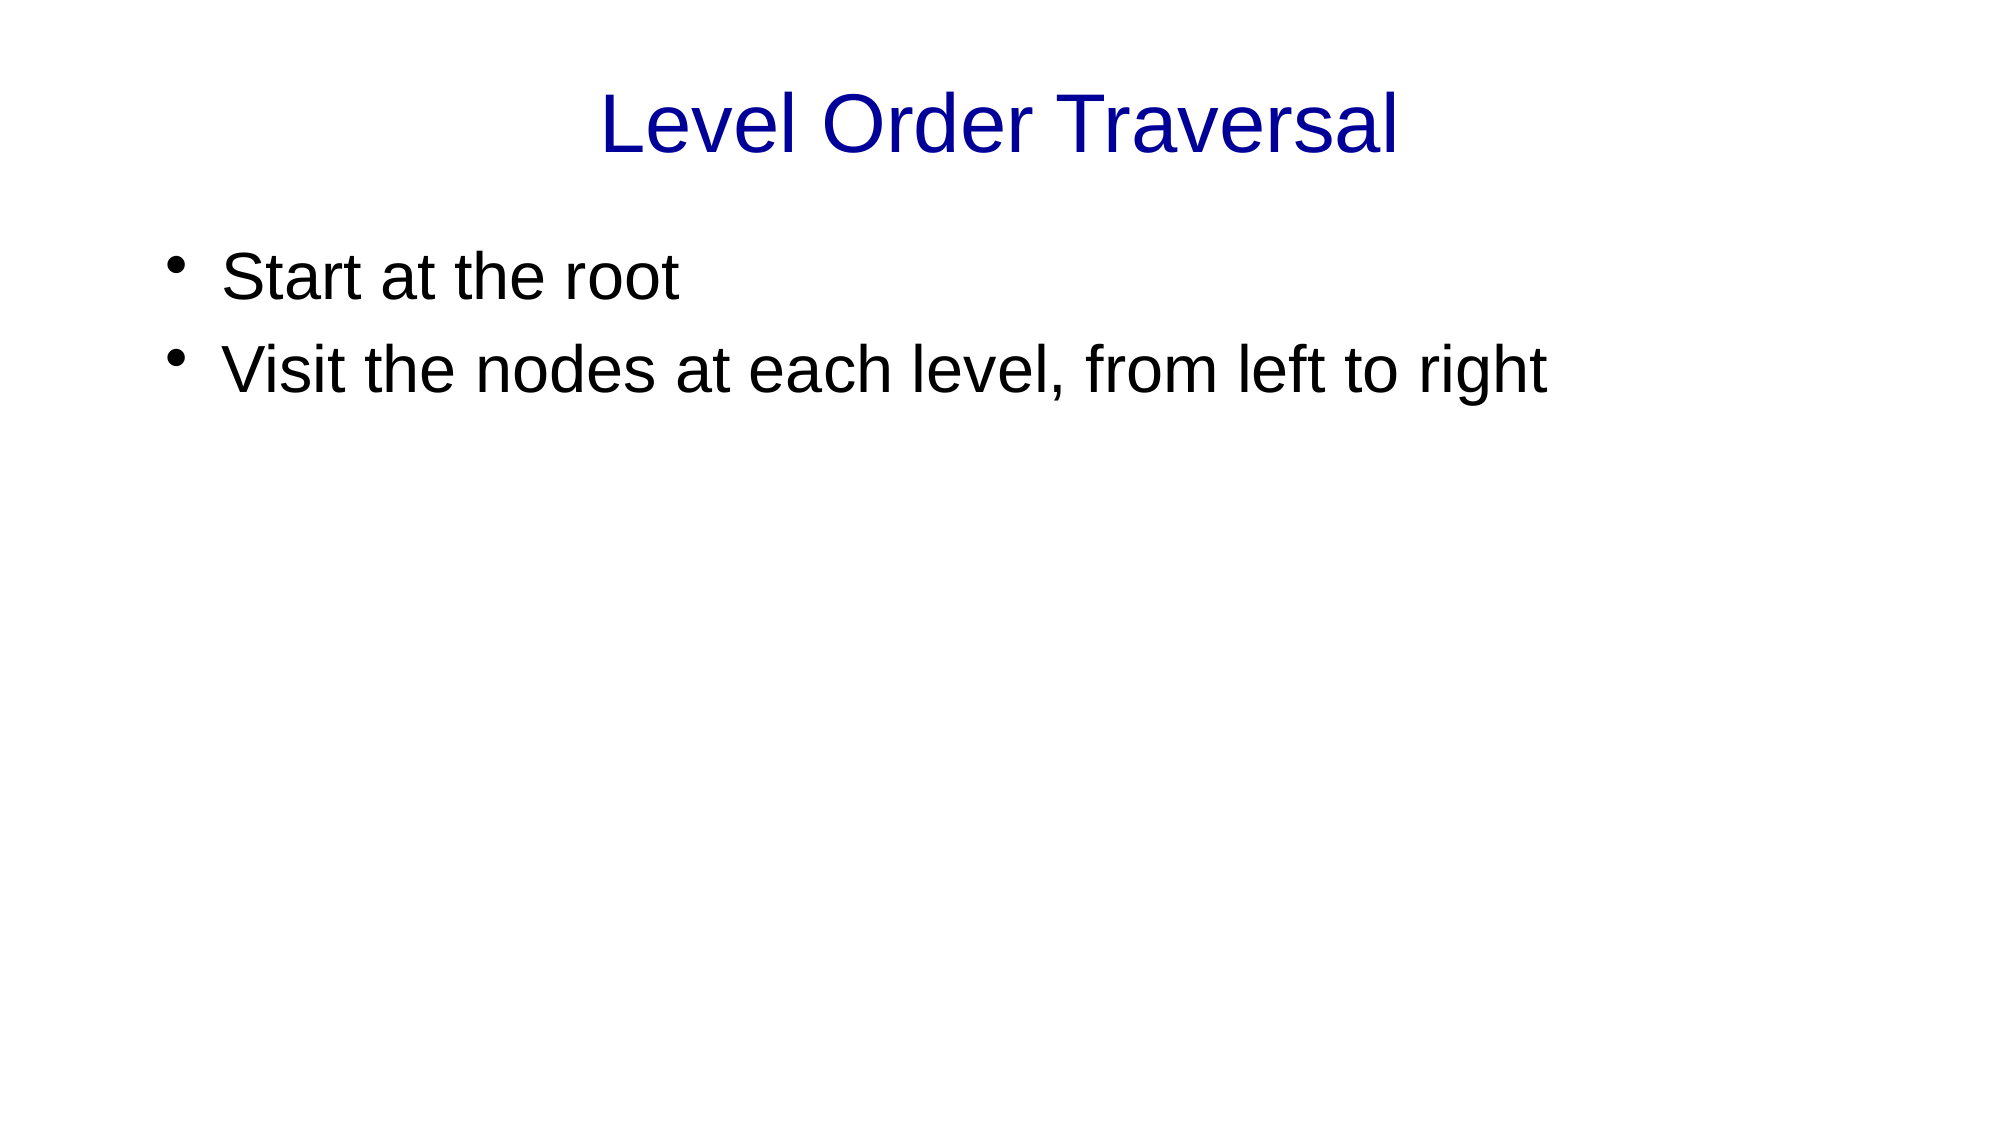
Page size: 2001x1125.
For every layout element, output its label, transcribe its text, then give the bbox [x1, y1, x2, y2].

list Start at the root Visit the nodes at each level, from left to right [150, 224, 1850, 1000]
title Level Order Traversal [150, 24, 1850, 213]
